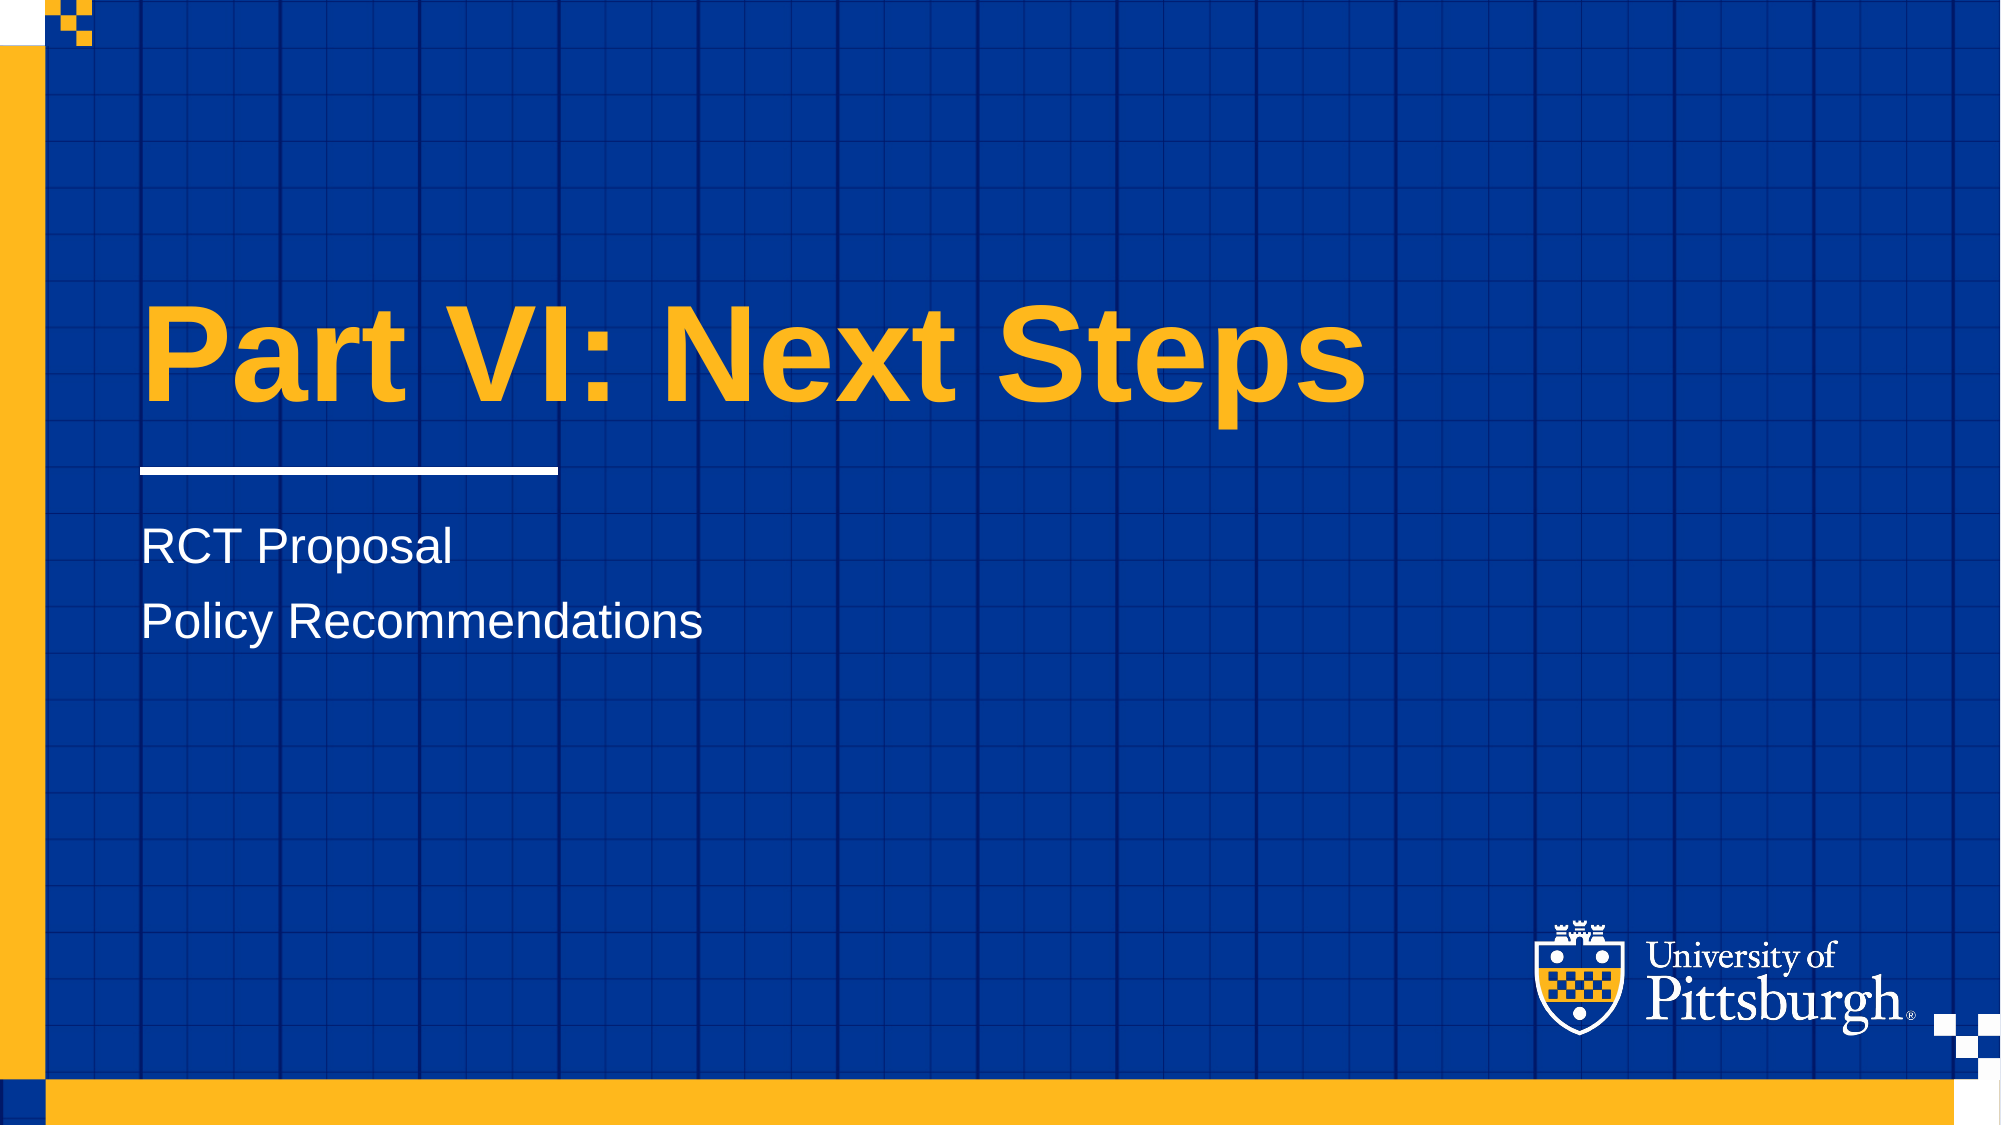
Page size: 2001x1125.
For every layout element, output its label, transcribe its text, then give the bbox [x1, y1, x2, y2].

picture [45, 0, 2001, 1125]
picture [0, 1080, 45, 1125]
list Part VI: Next Steps [140, 214, 1791, 430]
list RCT Proposal Policy Recommendations [140, 512, 1254, 1002]
